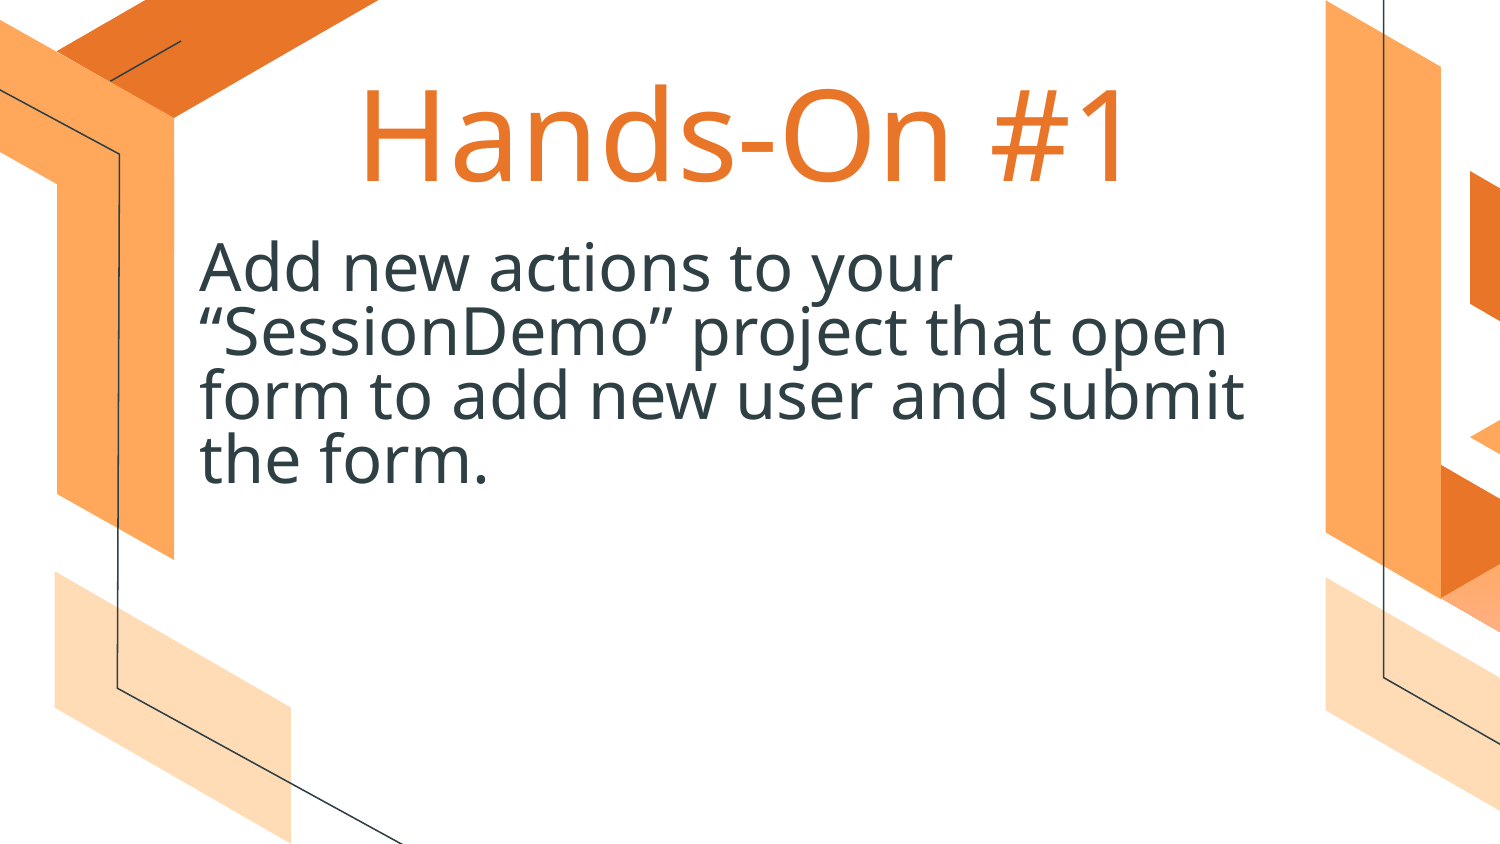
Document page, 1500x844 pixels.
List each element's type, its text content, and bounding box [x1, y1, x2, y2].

text_box Add new actions to your “SessionDemo” project that open form to add new user and submit the form. [184, 240, 1326, 422]
title Hands-On #1 [229, 54, 1271, 240]
